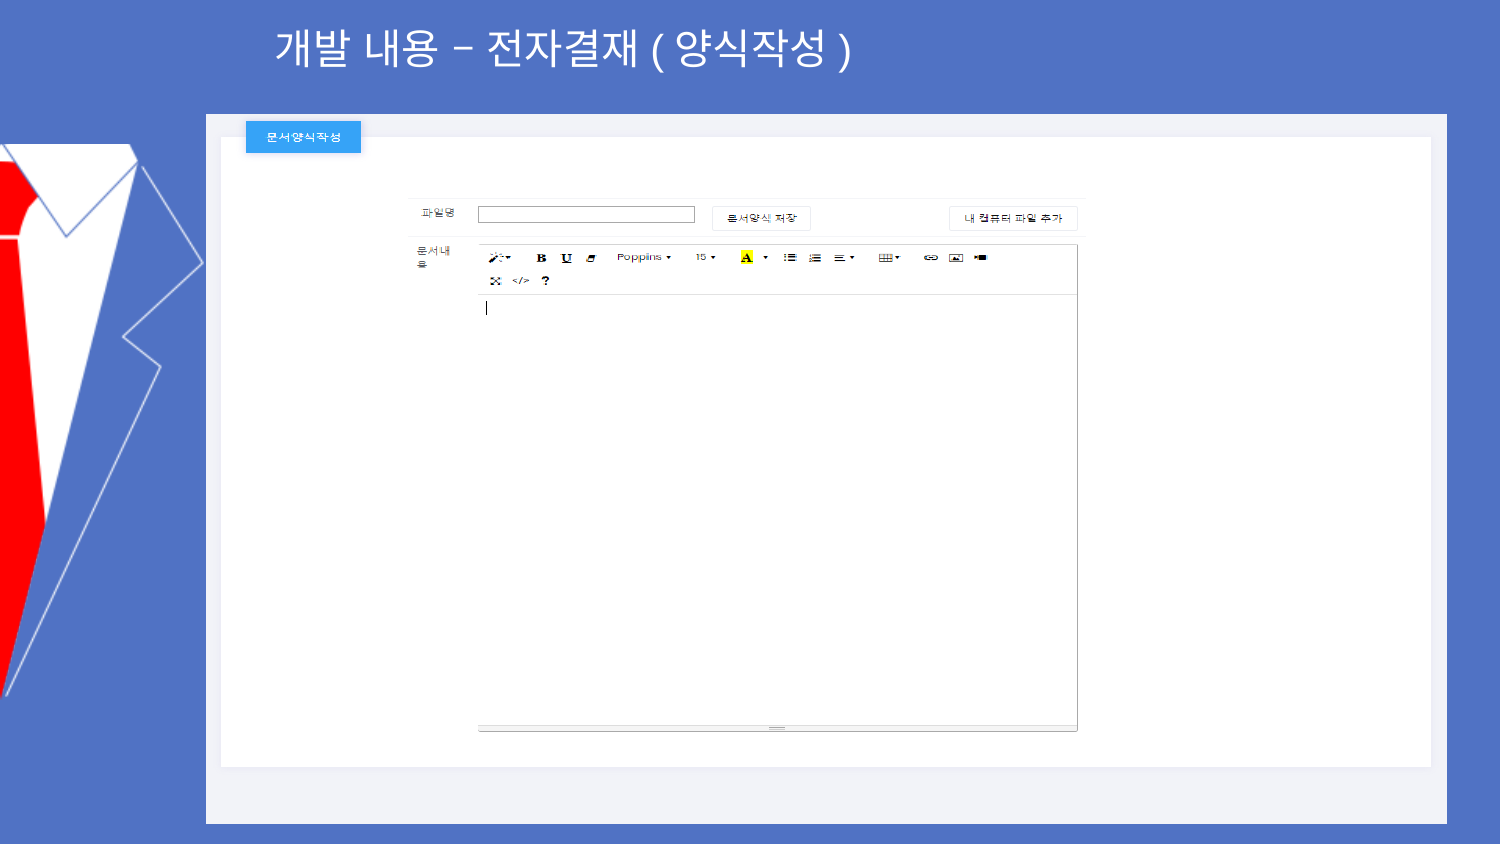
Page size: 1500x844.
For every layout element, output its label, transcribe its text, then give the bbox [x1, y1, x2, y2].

picture [206, 114, 1447, 824]
text_box 개발 내용 – 전자결재(양식작성) [259, 0, 1424, 96]
picture [0, 144, 204, 700]
